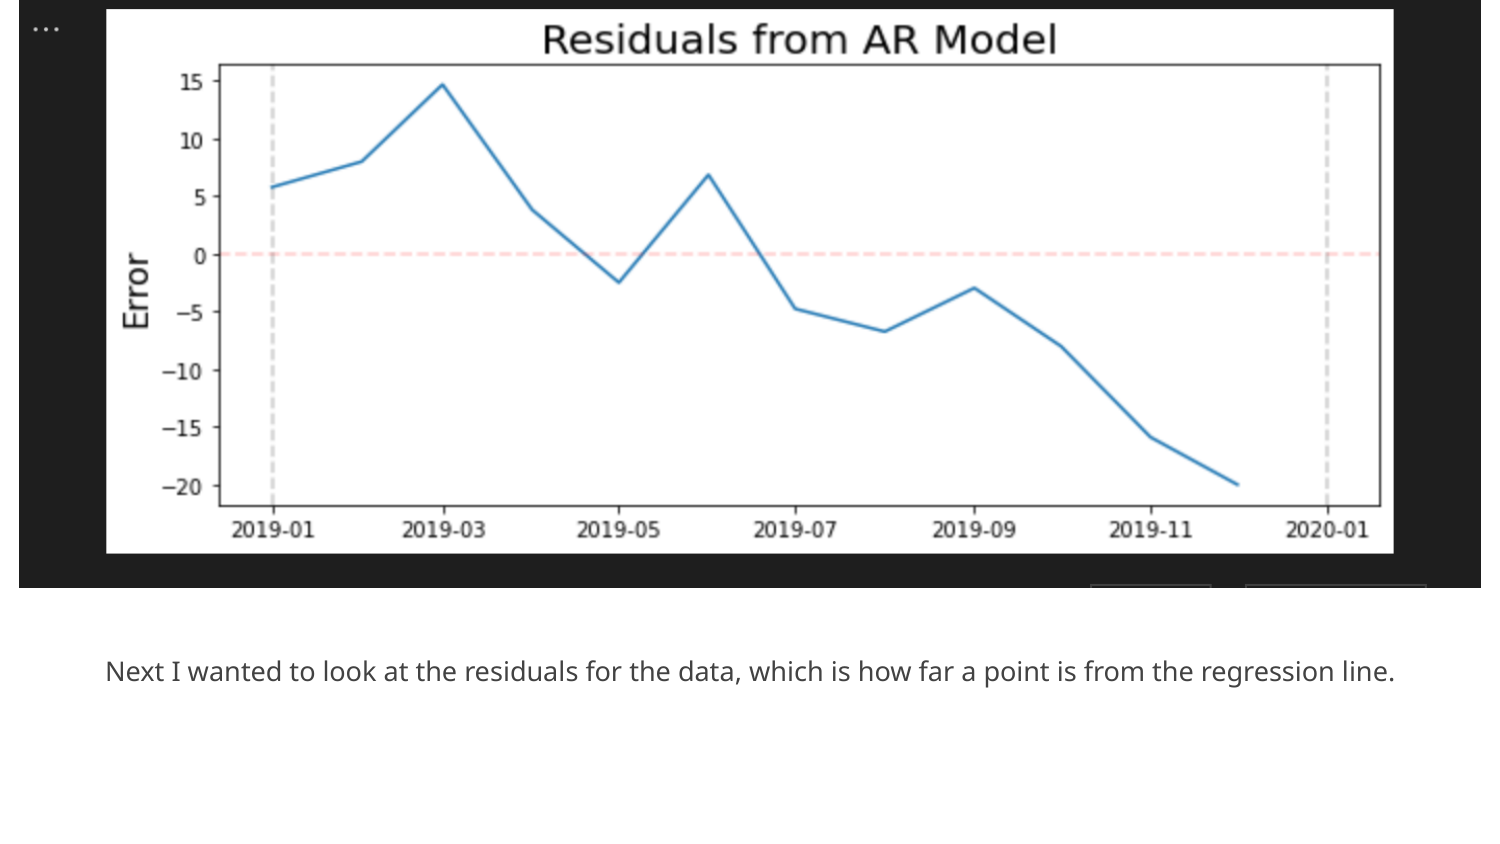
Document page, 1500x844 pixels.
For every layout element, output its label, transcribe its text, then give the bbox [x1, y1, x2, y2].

picture [19, 0, 1481, 588]
list Next I wanted to look at the residuals for the data, which is how far a point is from the regression line. [0, 632, 1500, 839]
